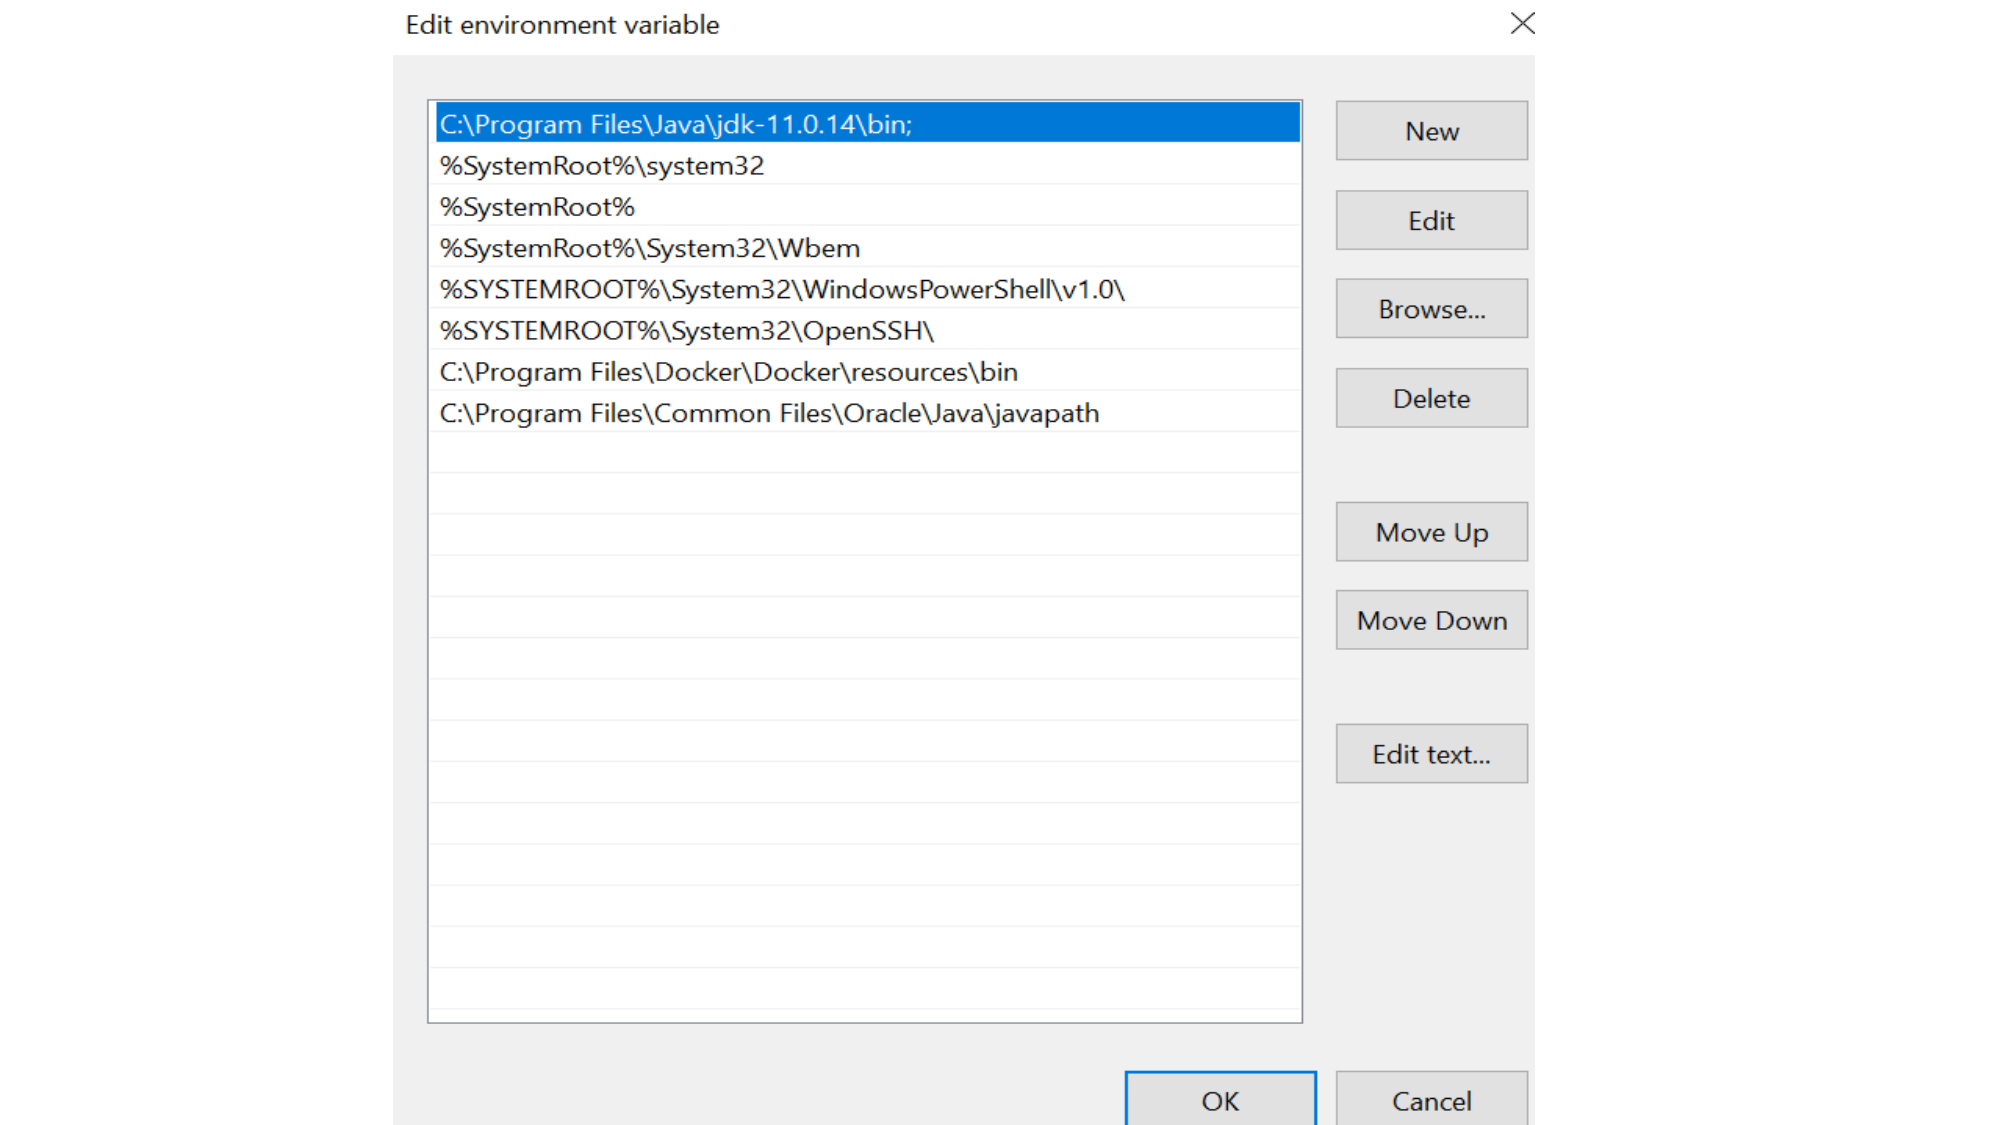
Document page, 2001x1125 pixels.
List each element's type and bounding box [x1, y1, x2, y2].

picture [393, 0, 1535, 1125]
